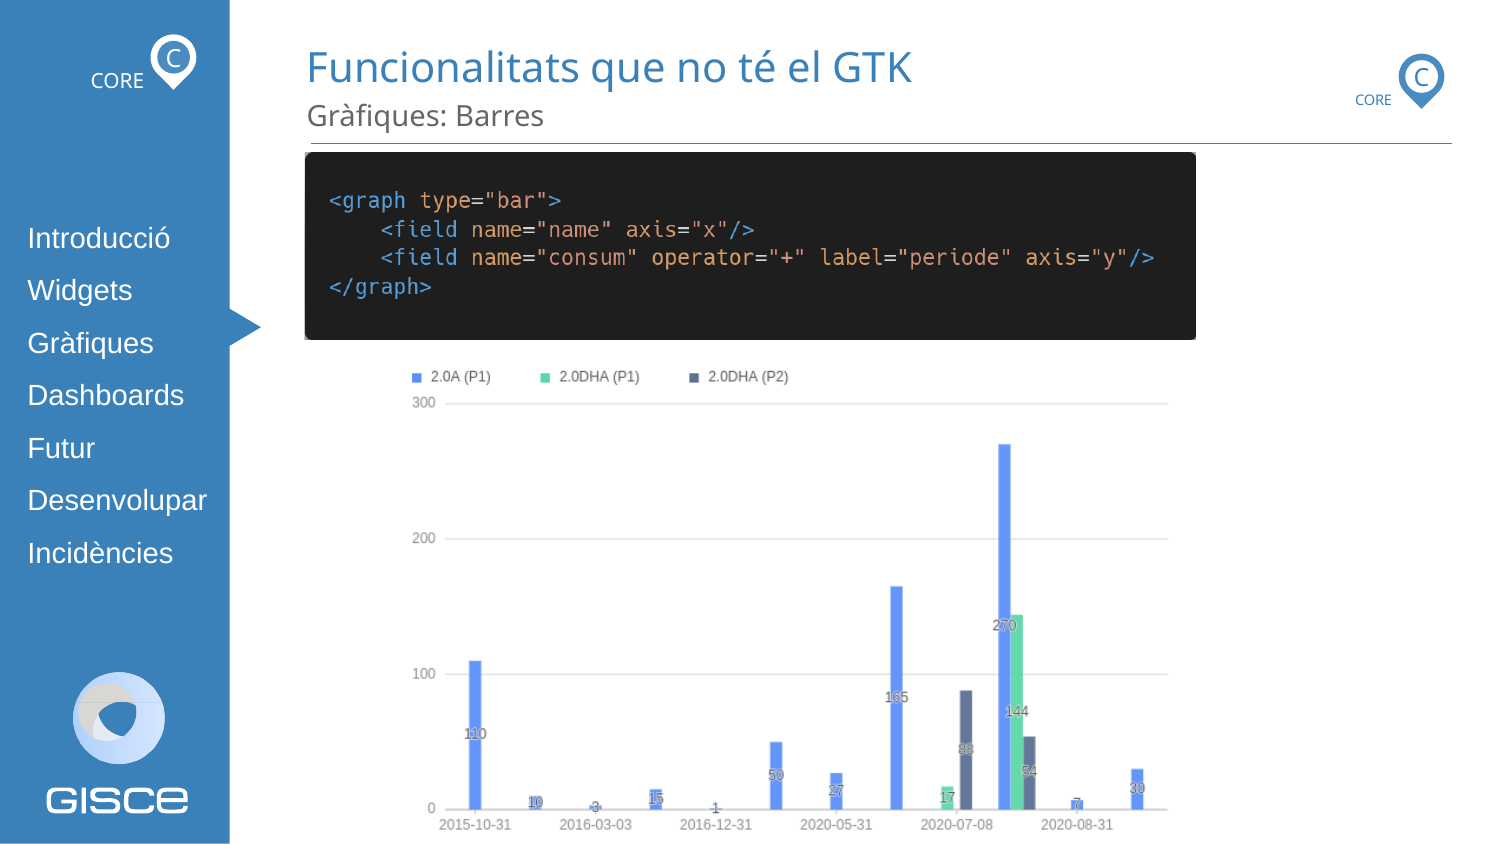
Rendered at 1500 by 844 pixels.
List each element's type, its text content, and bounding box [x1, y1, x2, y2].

text_box Gràfiques: Barres [291, 82, 1300, 148]
text_box [0, 0, 230, 844]
text_box [1400, 85, 1443, 109]
picture [71, 669, 167, 766]
text_box Introducció Widgets Gràfiques Dashboards Futur Desenvolupar Incidències [12, 186, 229, 584]
text_box C [1397, 68, 1446, 85]
text_box CORE [1217, 82, 1407, 116]
text_box [1407, 85, 1436, 93]
picture [303, 152, 1197, 340]
text_box [1407, 60, 1436, 68]
text_box CORE [0, 63, 138, 97]
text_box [140, 24, 206, 90]
text_box [229, 308, 261, 347]
text_box Funcionalitats que no té el GTK [291, 25, 1003, 82]
picture [397, 344, 1194, 838]
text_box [46, 787, 188, 814]
text_box [1400, 53, 1443, 68]
